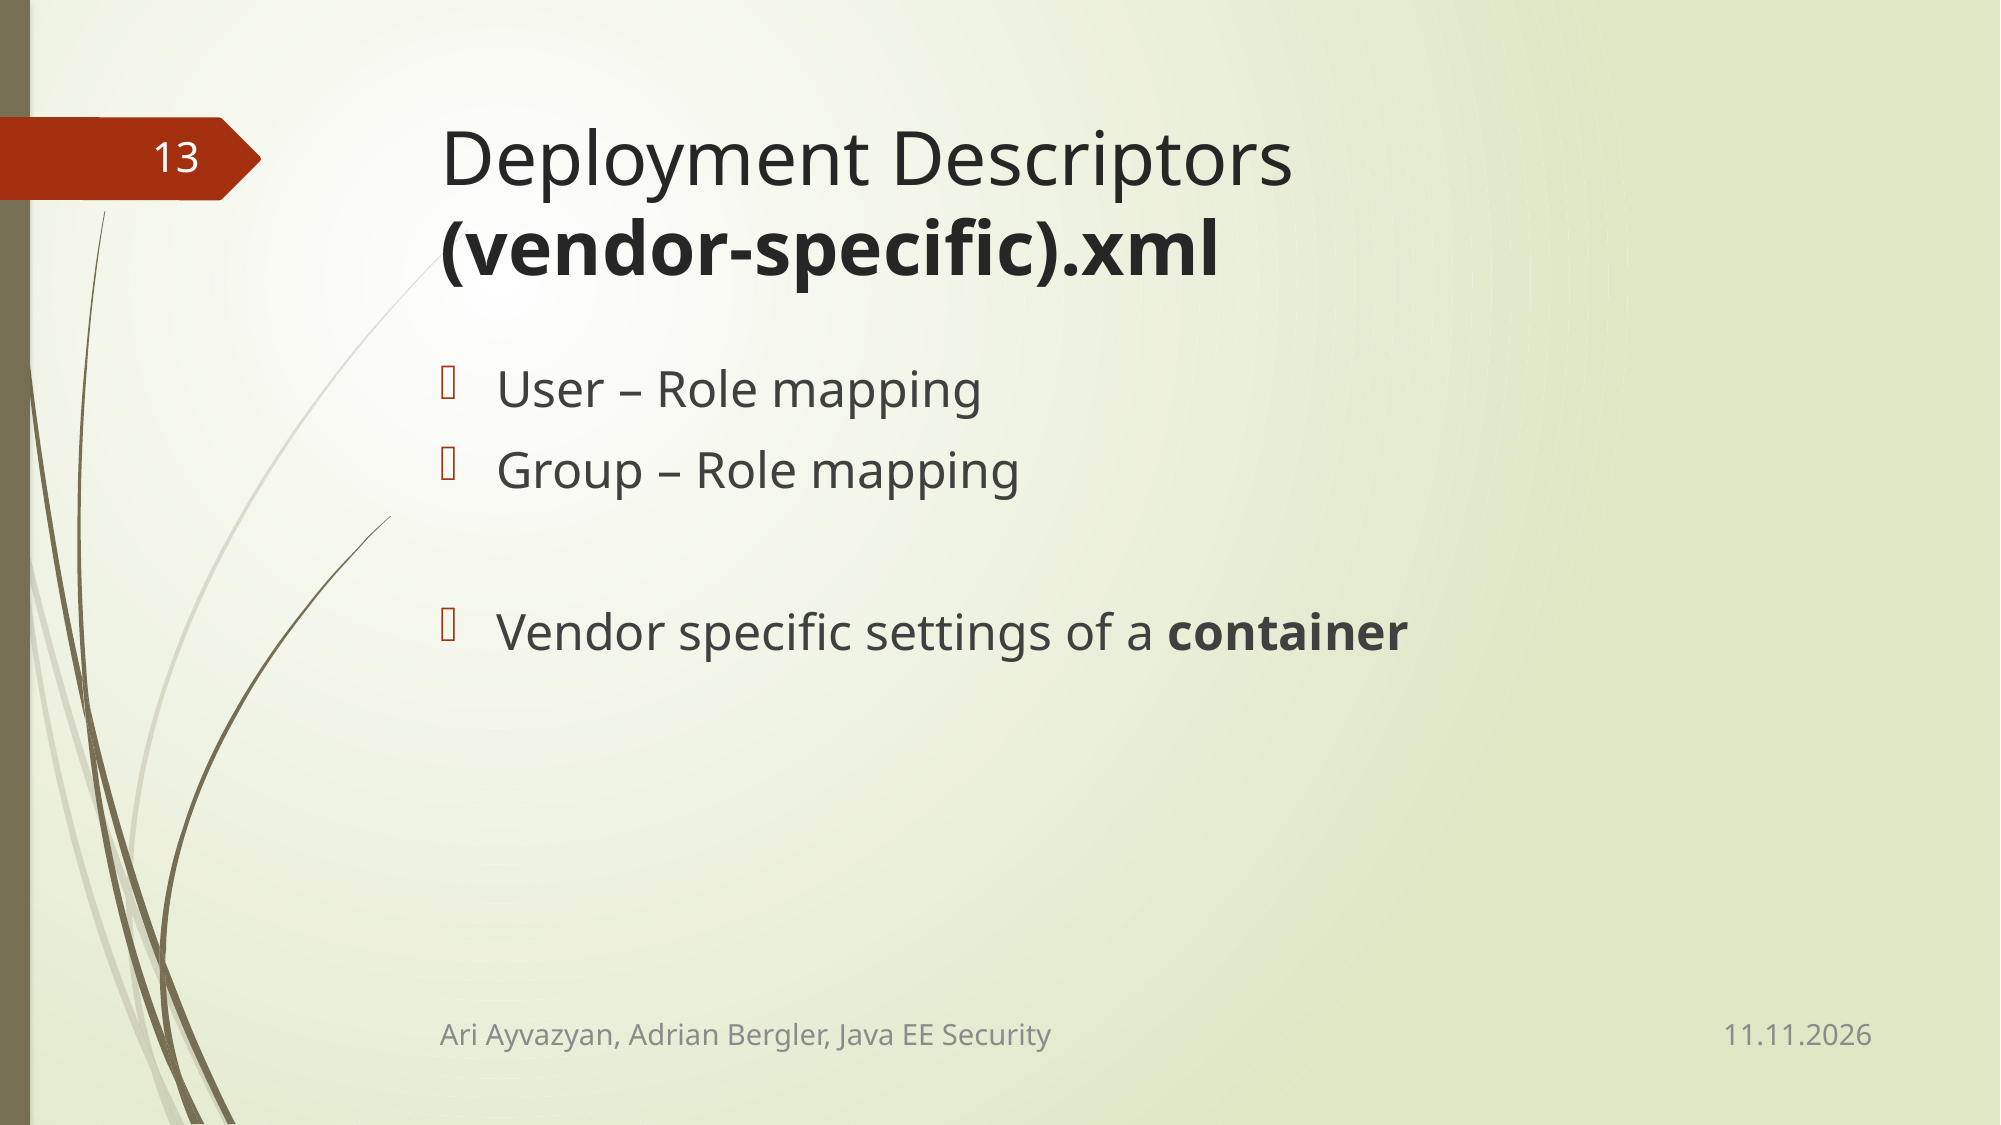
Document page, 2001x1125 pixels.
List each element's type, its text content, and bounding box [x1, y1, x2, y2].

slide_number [1699, 1005, 1888, 1067]
title Deployment Descriptors (vendor-specific).xml [425, 102, 1888, 313]
slide_number 13 [87, 129, 216, 190]
list User – Role mapping Group – Role mapping Vendor specific settings of a container [424, 350, 1888, 970]
footer Ari Ayvazyan, Adrian Bergler, Java EE Security [424, 1006, 1675, 1067]
